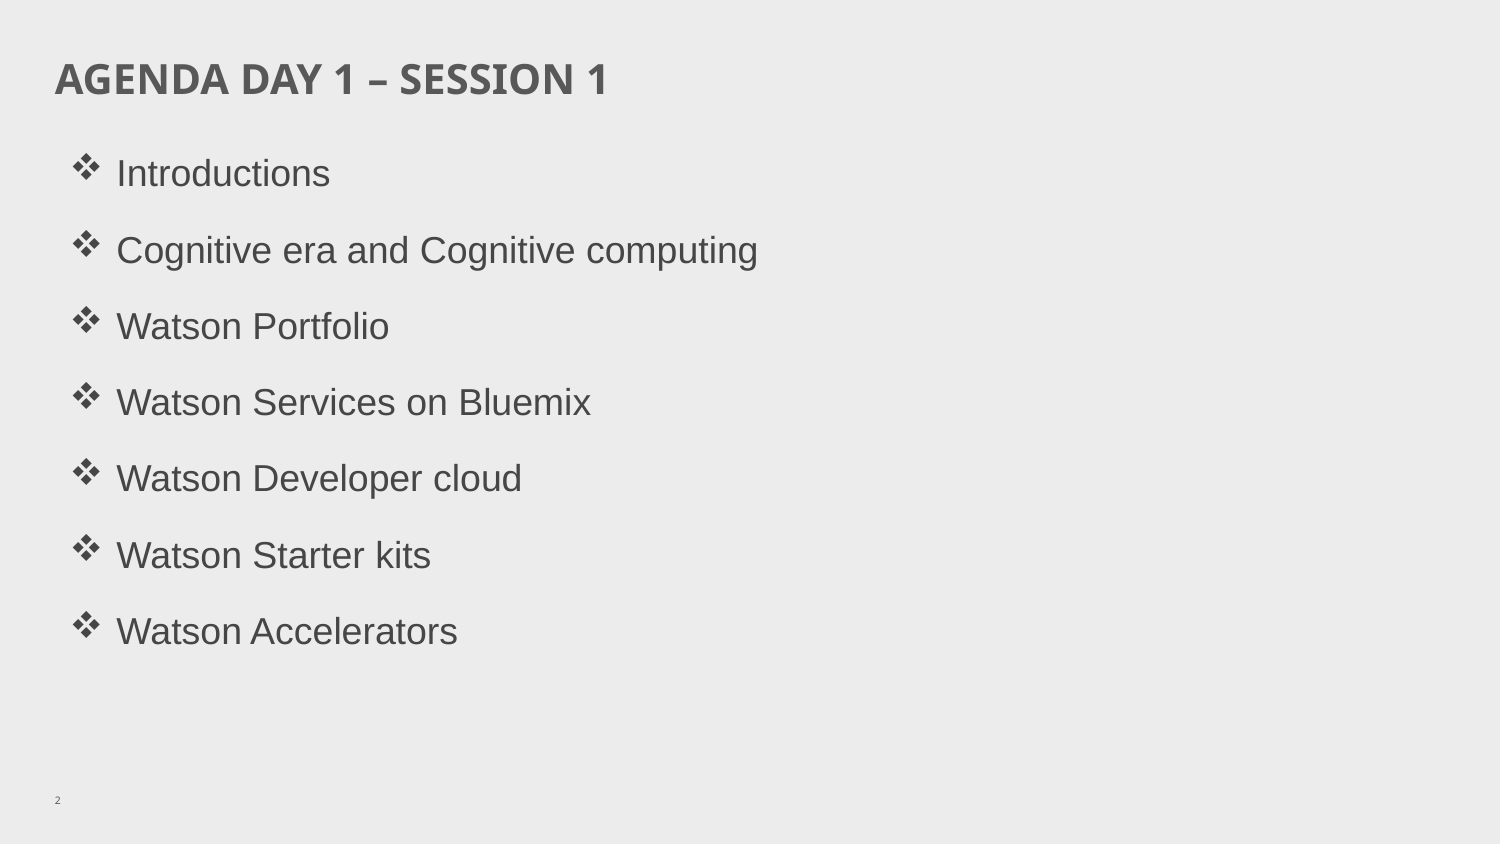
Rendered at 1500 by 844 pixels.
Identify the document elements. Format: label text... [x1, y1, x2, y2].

title AGENDA DAY 1 – SESSION 1 [54, 52, 1198, 142]
text_box Introductions Cognitive era and Cognitive computing Watson Portfolio Watson Services on Bluemix Watson Developer cloud Watson Starter kits Watson Accelerators [54, 142, 1118, 710]
text_box [54, 142, 1360, 745]
slide_number 2 [54, 775, 90, 809]
